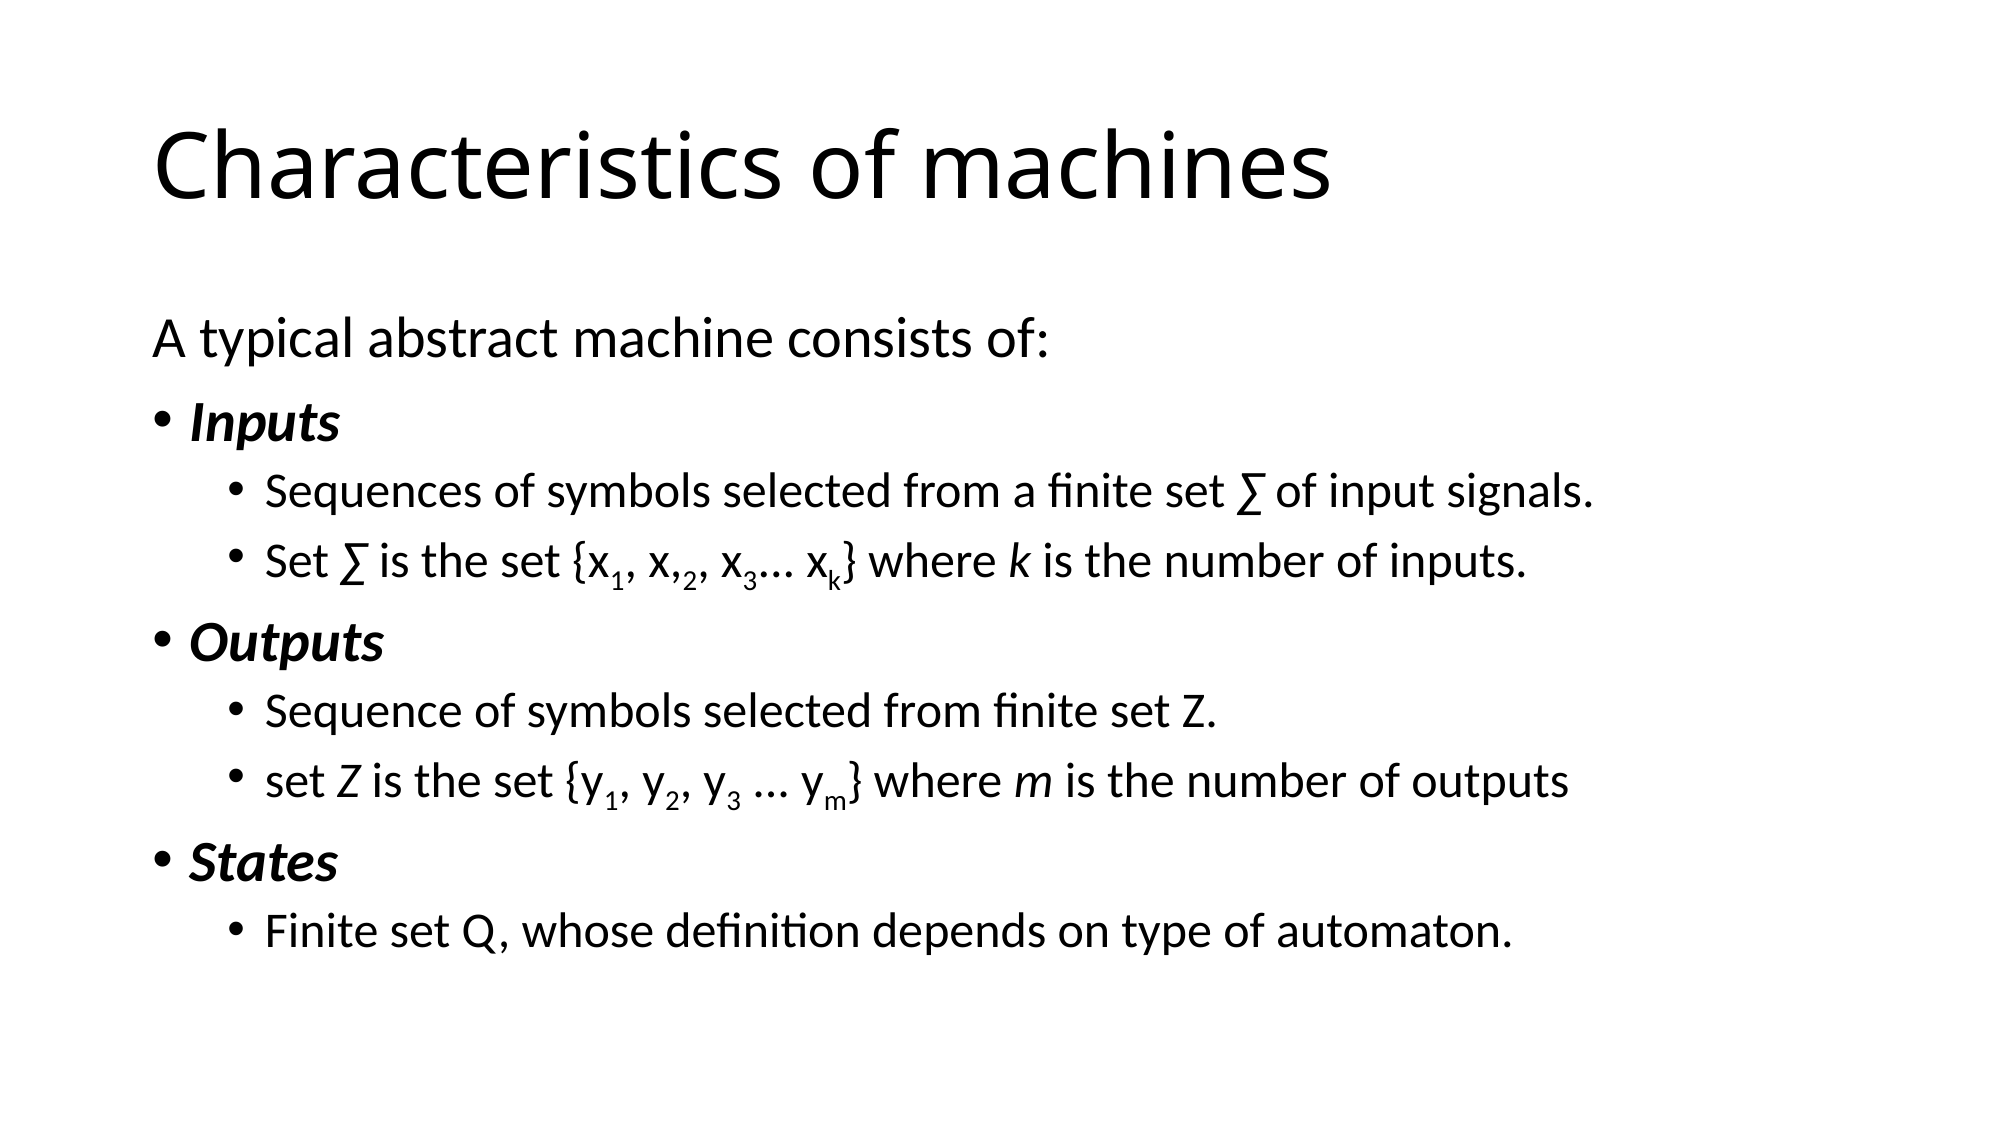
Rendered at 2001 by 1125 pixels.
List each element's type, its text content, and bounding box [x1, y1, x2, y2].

list A typical abstract machine consists of: Inputs Sequences of symbols selected from a finite set ∑ of input signals. Set ∑ is the set {x1, x,2, x3... xk} where k is the number of inputs. Outputs Sequence of symbols selected from finite set Z. set Z is the set {y1, y2, y3 ... ym} where m is the number of outputs States Finite set Q, whose definition depends on type of automaton. [137, 299, 1863, 1014]
title Characteristics of machines [137, 59, 1863, 278]
